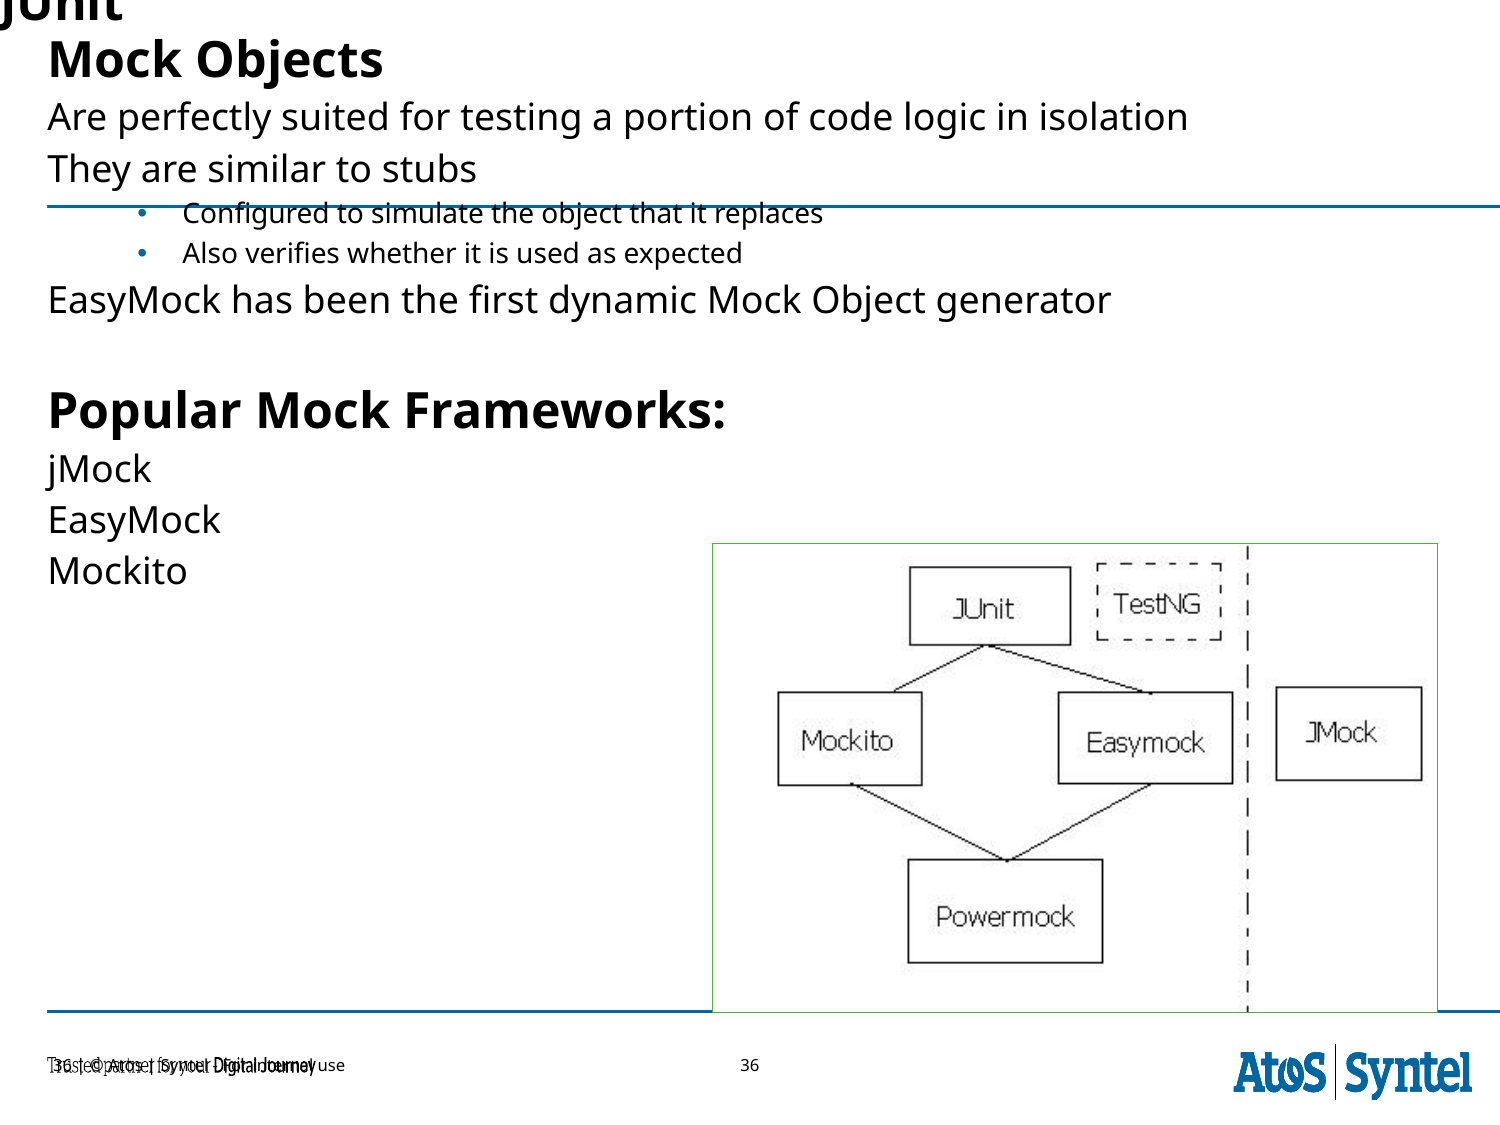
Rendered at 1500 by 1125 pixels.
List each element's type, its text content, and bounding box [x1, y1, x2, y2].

picture [712, 543, 1438, 1013]
title JUnit [0, 0, 1350, 150]
list Mock Objects Are perfectly suited for testing a portion of code logic in isolation They are similar to stubs Configured to simulate the object that it replaces Also verifies whether it is used as expected EasyMock has been the first dynamic Mock Object generator Popular Mock Frameworks: jMock EasyMock Mockito [47, 26, 1471, 185]
